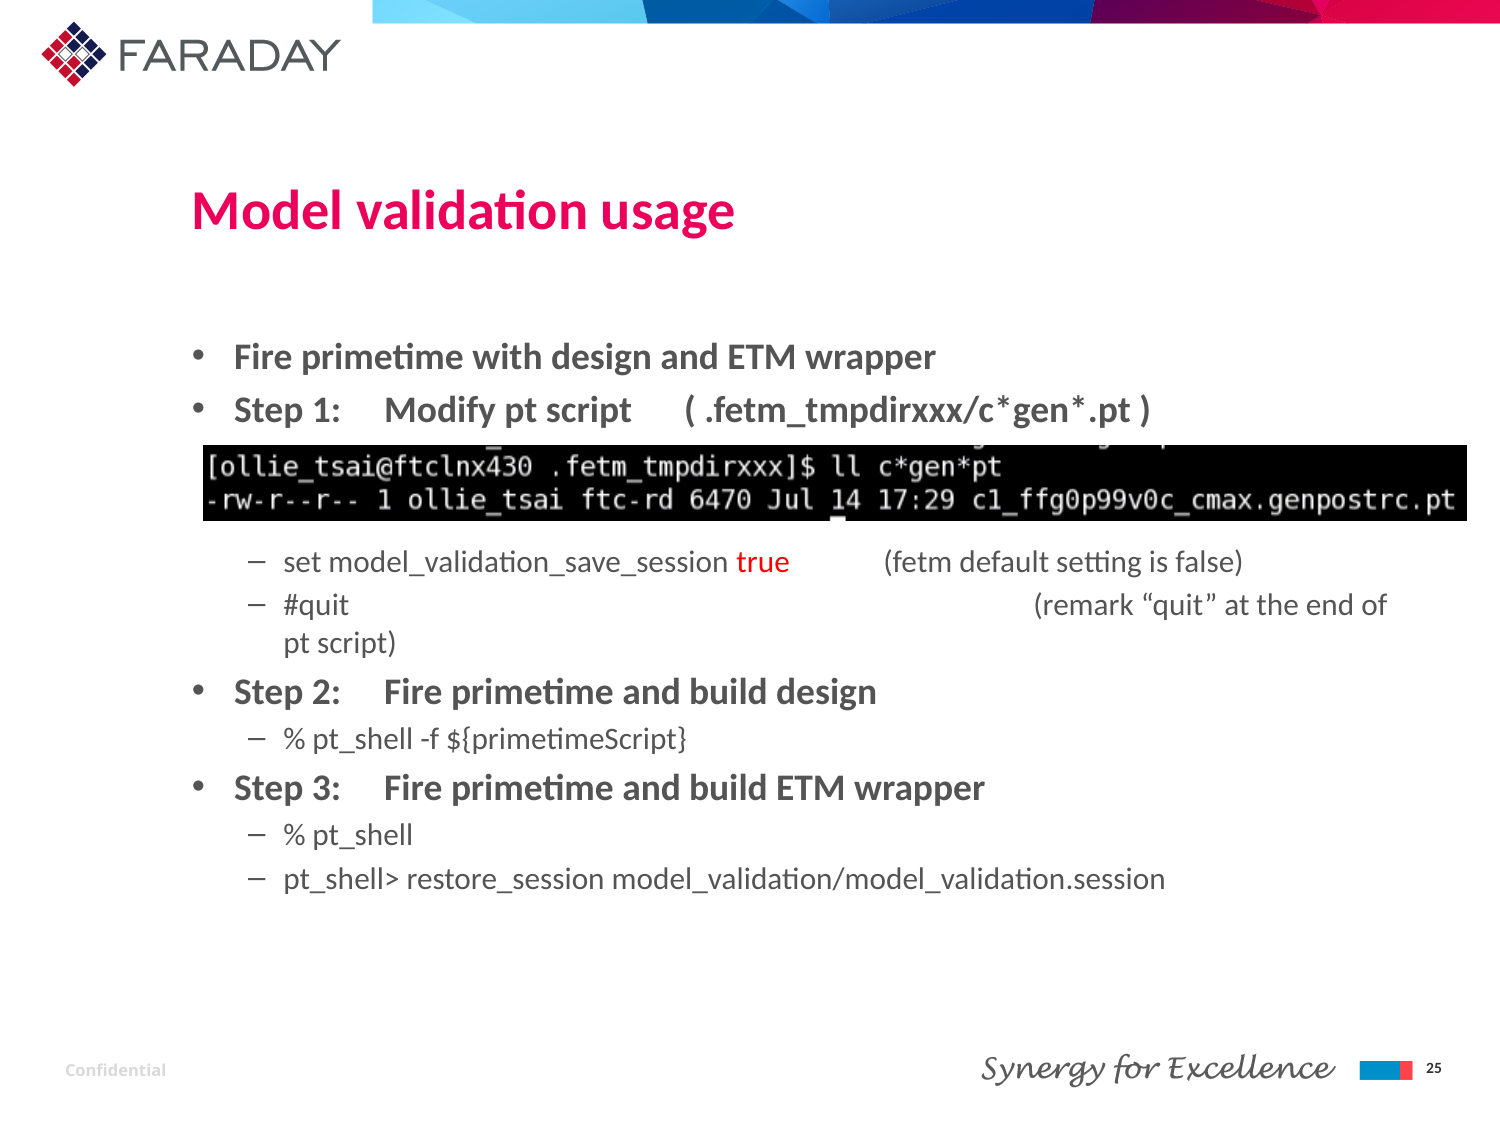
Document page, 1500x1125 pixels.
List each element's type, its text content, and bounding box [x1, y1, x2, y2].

list Fire primetime with design and ETM wrapper Step 1: Modify pt script ( .fetm_tmpdirxxx/c*gen*.pt ) set model_validation_save_session true (fetm default setting is false) #quit (remark “quit” at the end of pt script) Step 2: Fire primetime and build design % pt_shell -f ${primetimeScript} Step 3: Fire primetime and build ETM wrapper % pt_shell pt_shell> restore_session model_validation/model_validation.session [177, 324, 1418, 1004]
picture [0, 0, 1500, 1125]
title Model validation usage [177, 118, 1418, 296]
